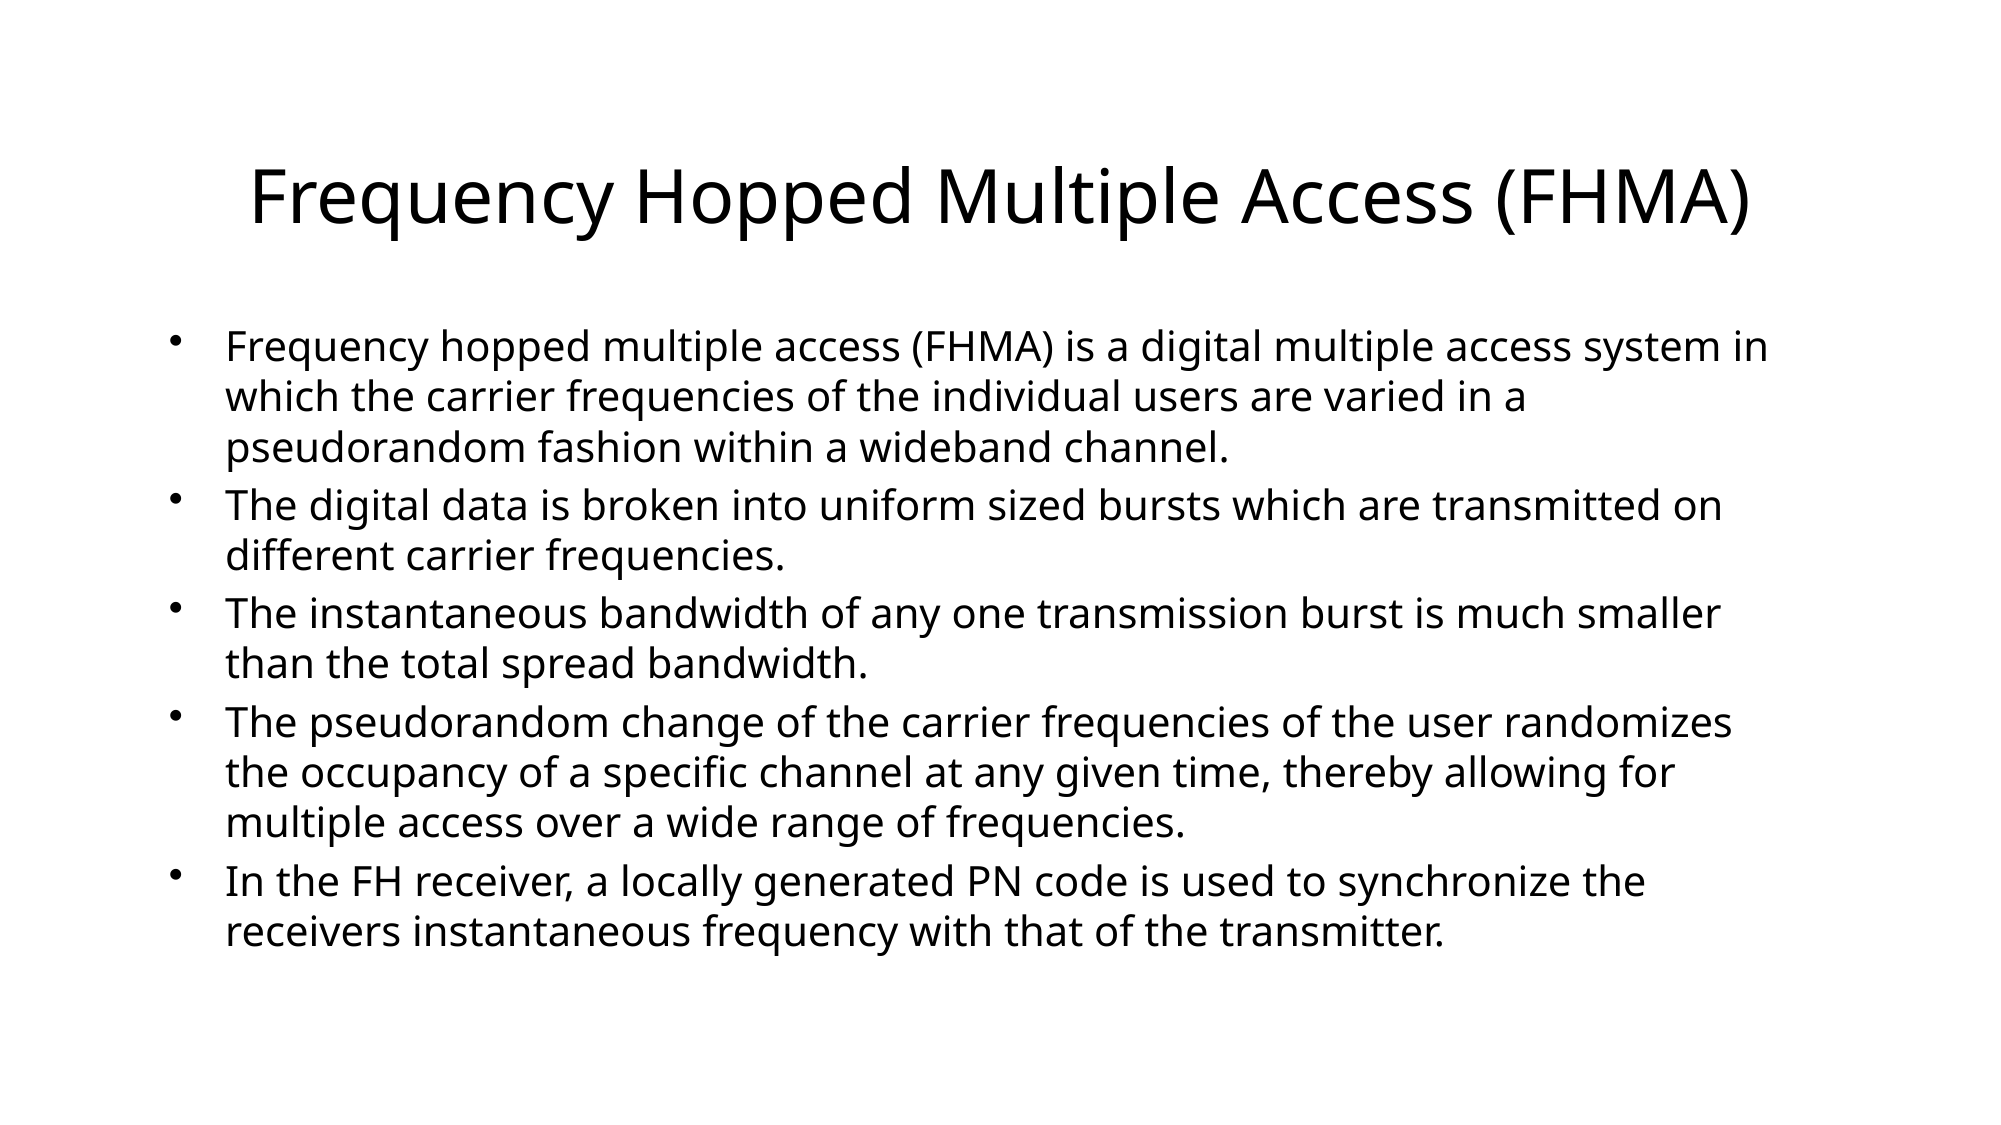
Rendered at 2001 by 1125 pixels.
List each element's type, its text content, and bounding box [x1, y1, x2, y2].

list Frequency hopped multiple access (FHMA) is a digital multiple access system in which the carrier frequencies of the individual users are varied in a pseudorandom fashion within a wideband channel. The digital data is broken into uniform sized bursts which are transmitted on different carrier frequencies. The instantaneous bandwidth of any one transmission burst is much smaller than the total spread bandwidth. The pseudorandom change of the carrier frequencies of the user randomizes the occupancy of a specific channel at any given time, thereby allowing for multiple access over a wide range of frequencies. In the FH receiver, a locally generated PN code is used to synchronize the receivers instantaneous frequency with that of the transmitter. [153, 312, 1802, 1056]
title Frequency Hopped Multiple Access (FHMA) [149, 99, 1851, 288]
